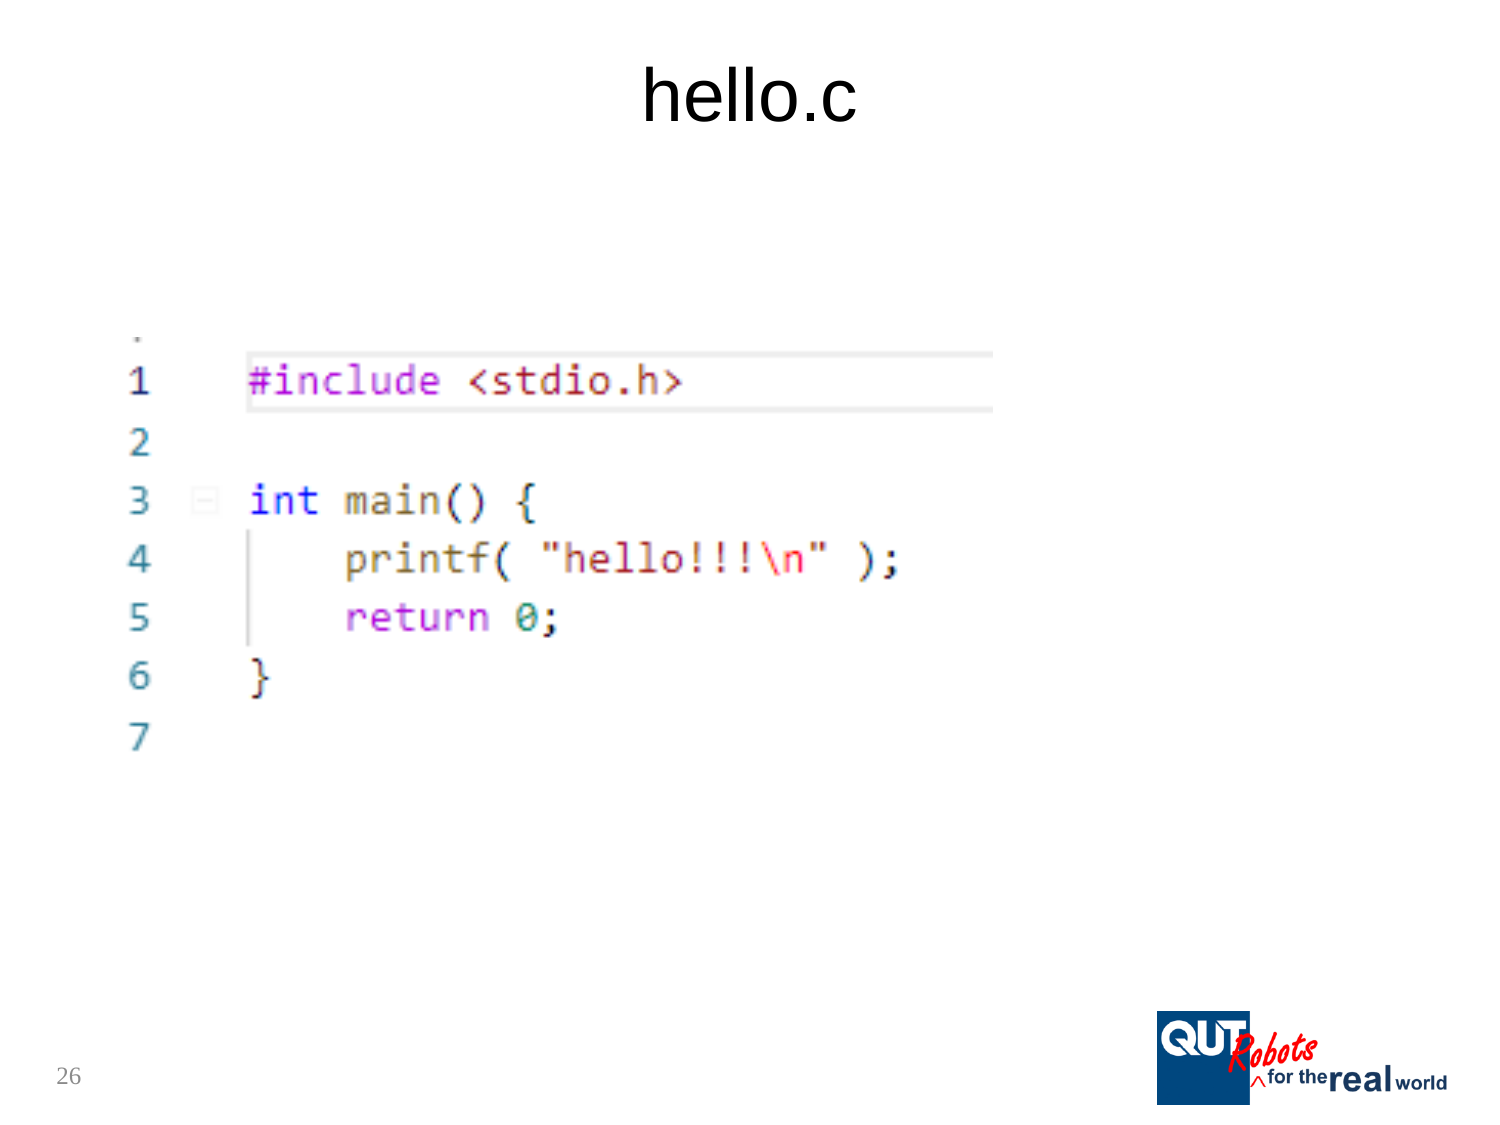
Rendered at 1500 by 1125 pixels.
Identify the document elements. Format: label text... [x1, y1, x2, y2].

picture [1157, 1011, 1459, 1105]
title hello.c [41, 9, 1459, 173]
slide_number 26 [41, 1044, 1140, 1105]
picture [100, 337, 994, 813]
